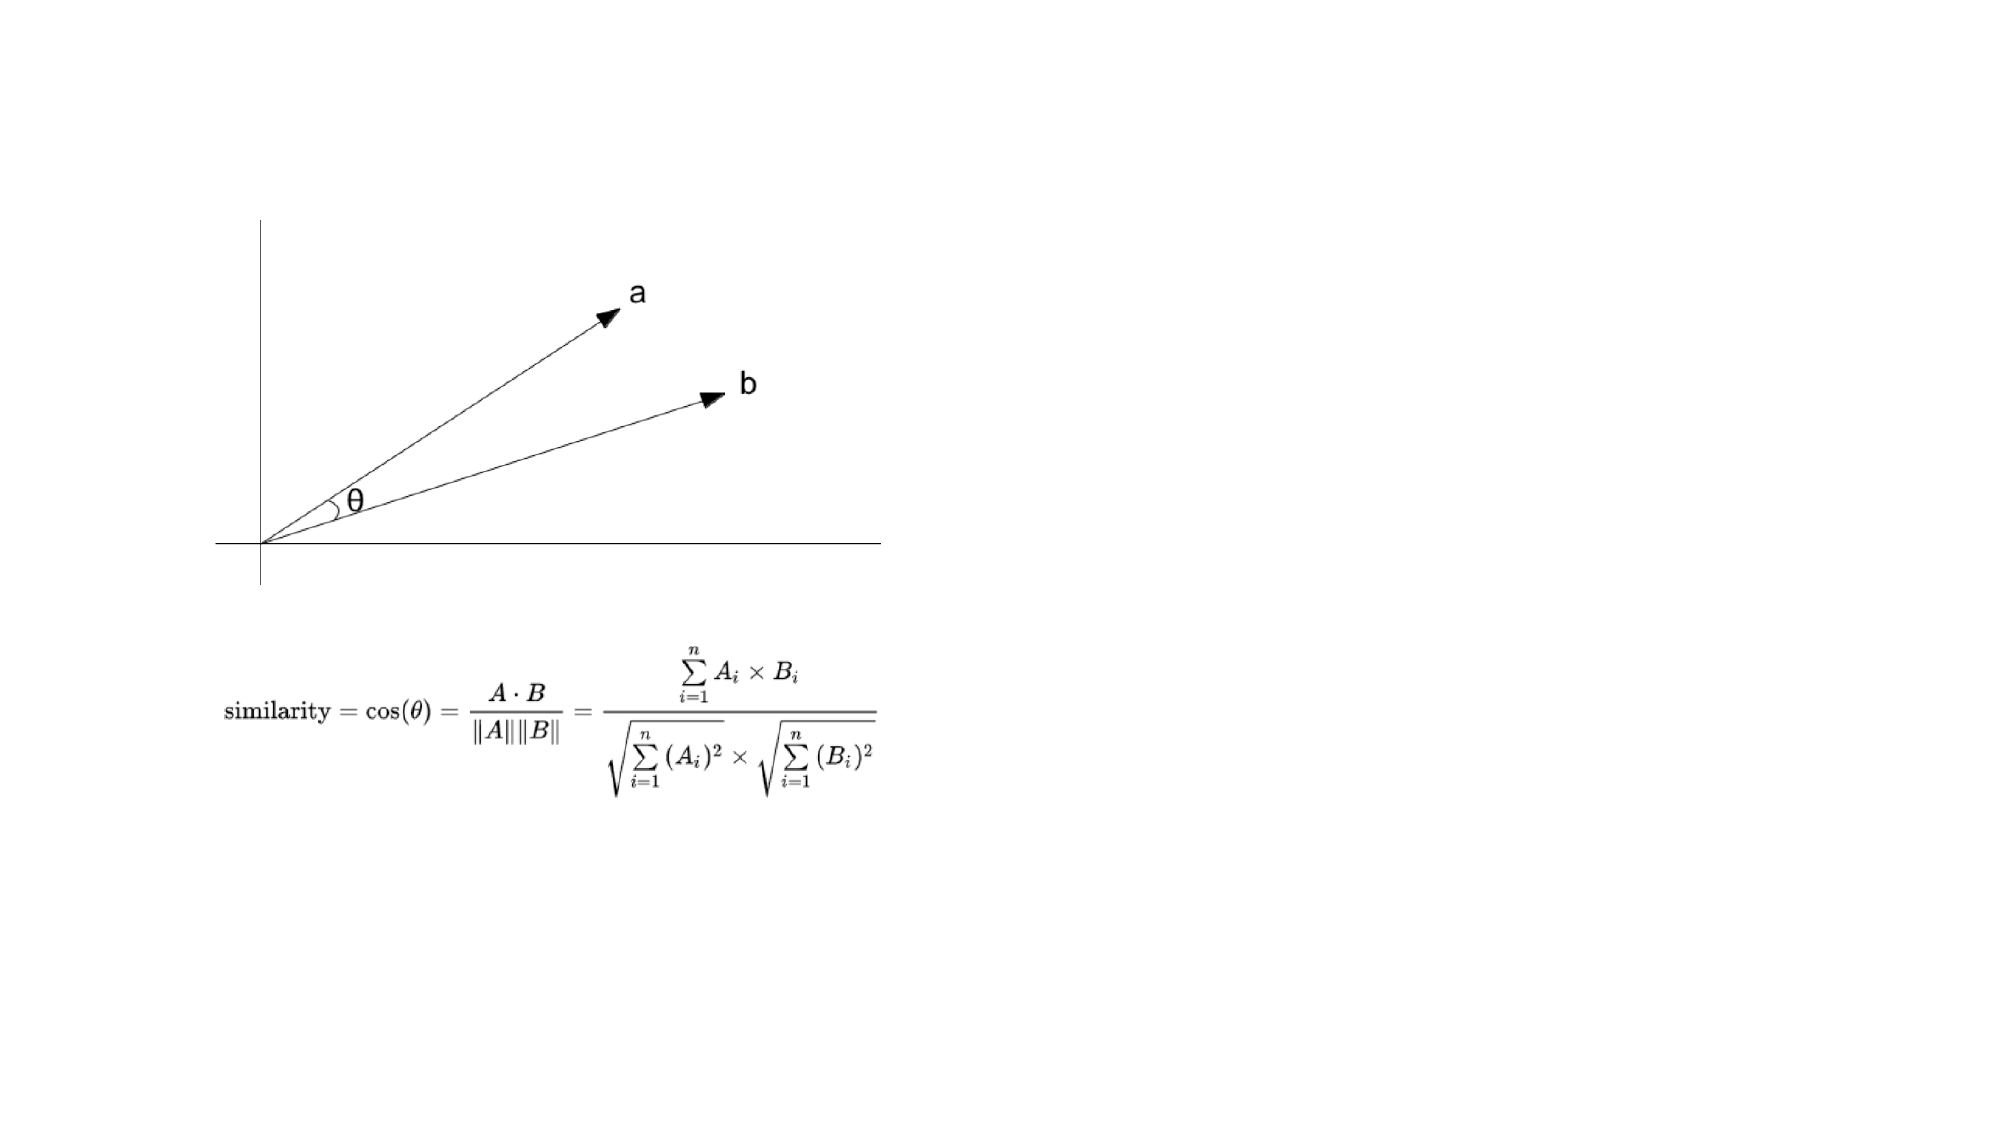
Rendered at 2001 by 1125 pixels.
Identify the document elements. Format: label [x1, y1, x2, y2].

list [198, 154, 916, 868]
